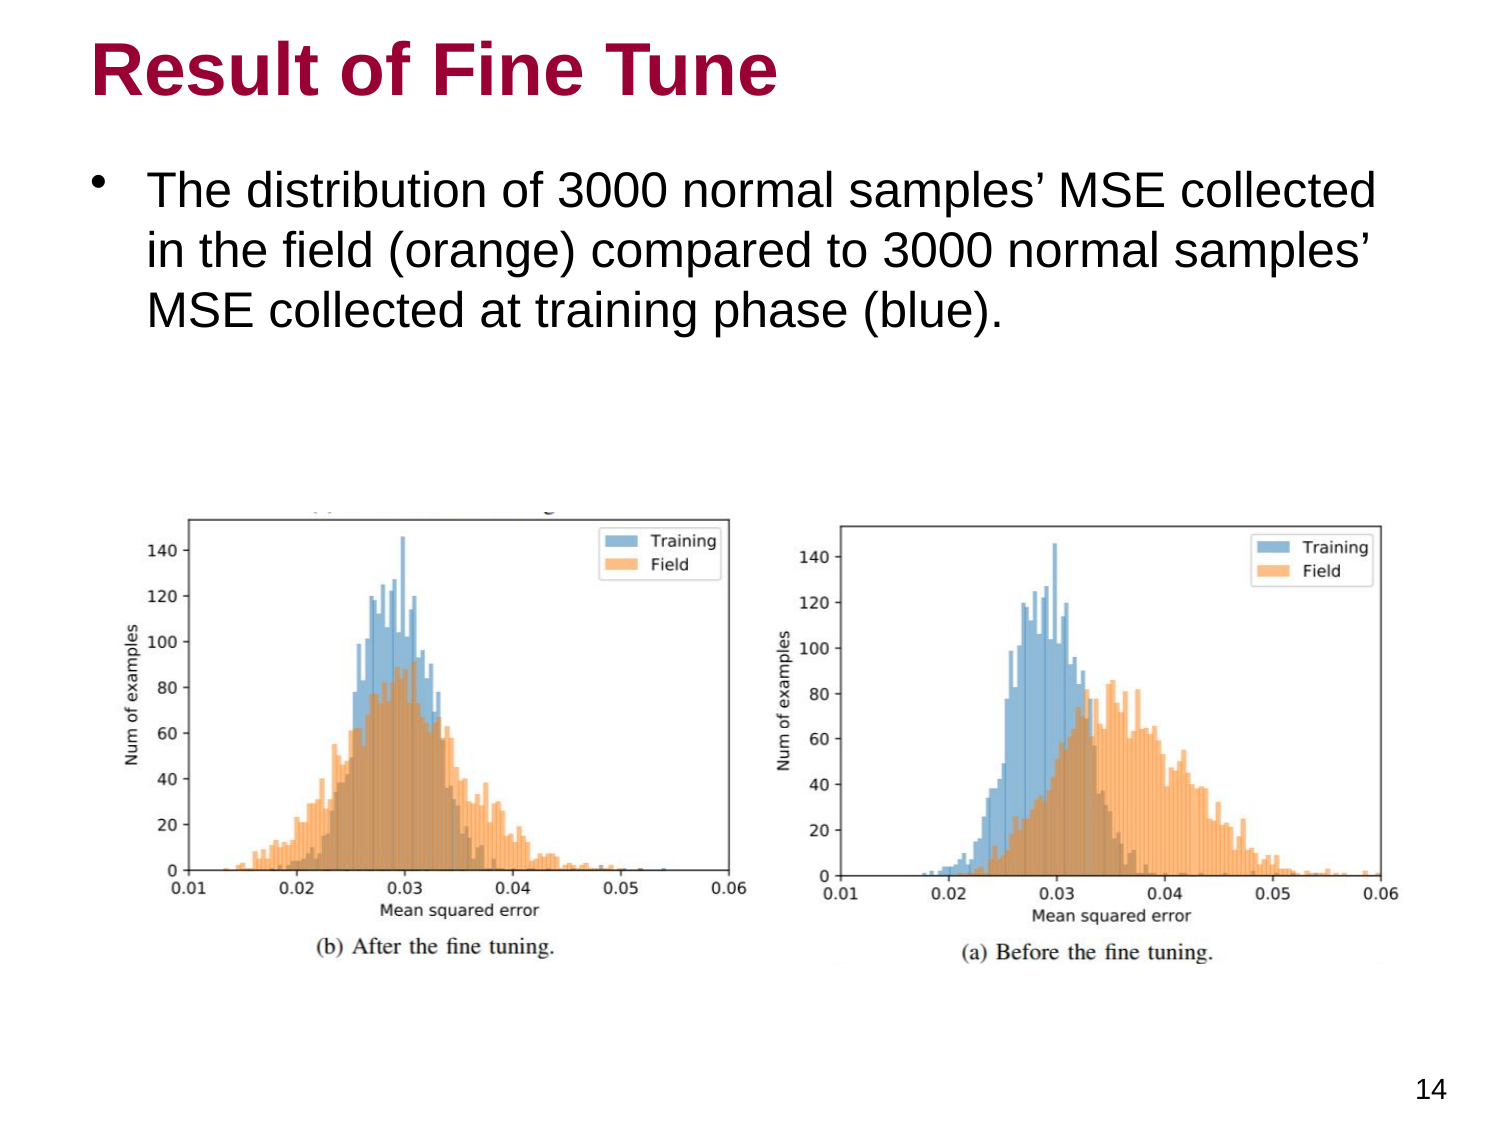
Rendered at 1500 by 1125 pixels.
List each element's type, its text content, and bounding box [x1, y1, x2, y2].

list The distribution of 3000 normal samples’ MSE collected in the field (orange) compared to 3000 normal samples’ MSE collected at training phase (blue). [75, 149, 1425, 1005]
picture [107, 487, 1413, 964]
title Result of Fine Tune [75, 5, 1425, 125]
slide_number 14 [1062, 1062, 1463, 1103]
